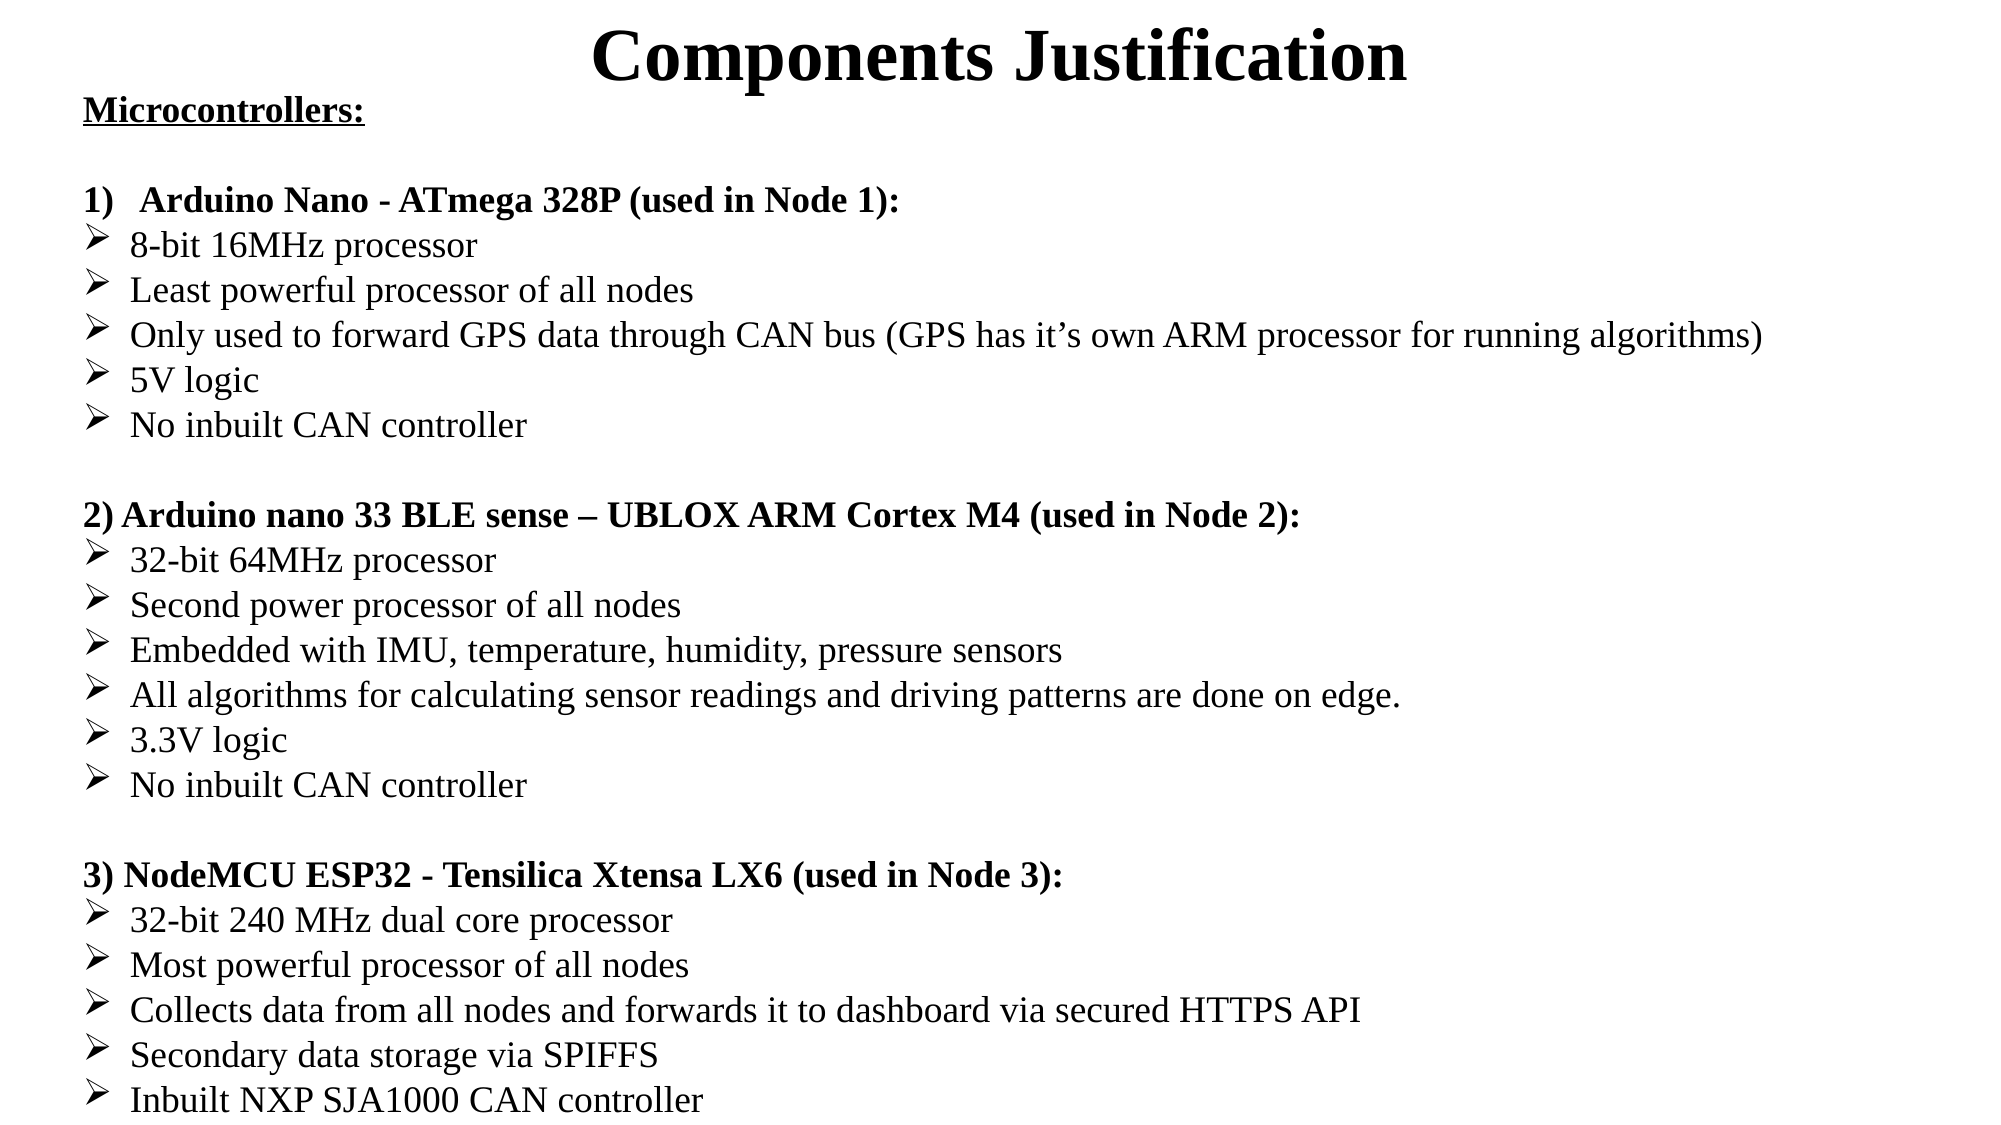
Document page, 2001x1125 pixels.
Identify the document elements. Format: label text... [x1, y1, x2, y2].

text_box Microcontrollers: Arduino Nano - ATmega 328P (used in Node 1): 8-bit 16MHz processor Least powerful processor of all nodes Only used to forward GPS data through CAN bus (GPS has it’s own ARM processor for running algorithms) 5V logic No inbuilt CAN controller 2) Arduino nano 33 BLE sense – UBLOX ARM Cortex M4 (used in Node 2): 32-bit 64MHz processor Second power processor of all nodes Embedded with IMU, temperature, humidity, pressure sensors All algorithms for calculating sensor readings and driving patterns are done on edge. 3.3V logic No inbuilt CAN controller 3) NodeMCU ESP32 - Tensilica Xtensa LX6 (used in Node 3): 32-bit 240 MHz dual core processor Most powerful processor of all nodes Collects data from all nodes and forwards it to dashboard via secured HTTPS API Secondary data storage via SPIFFS Inbuilt NXP SJA1000 CAN controller [68, 77, 1853, 1125]
text_box Components Justification [575, 0, 1472, 77]
